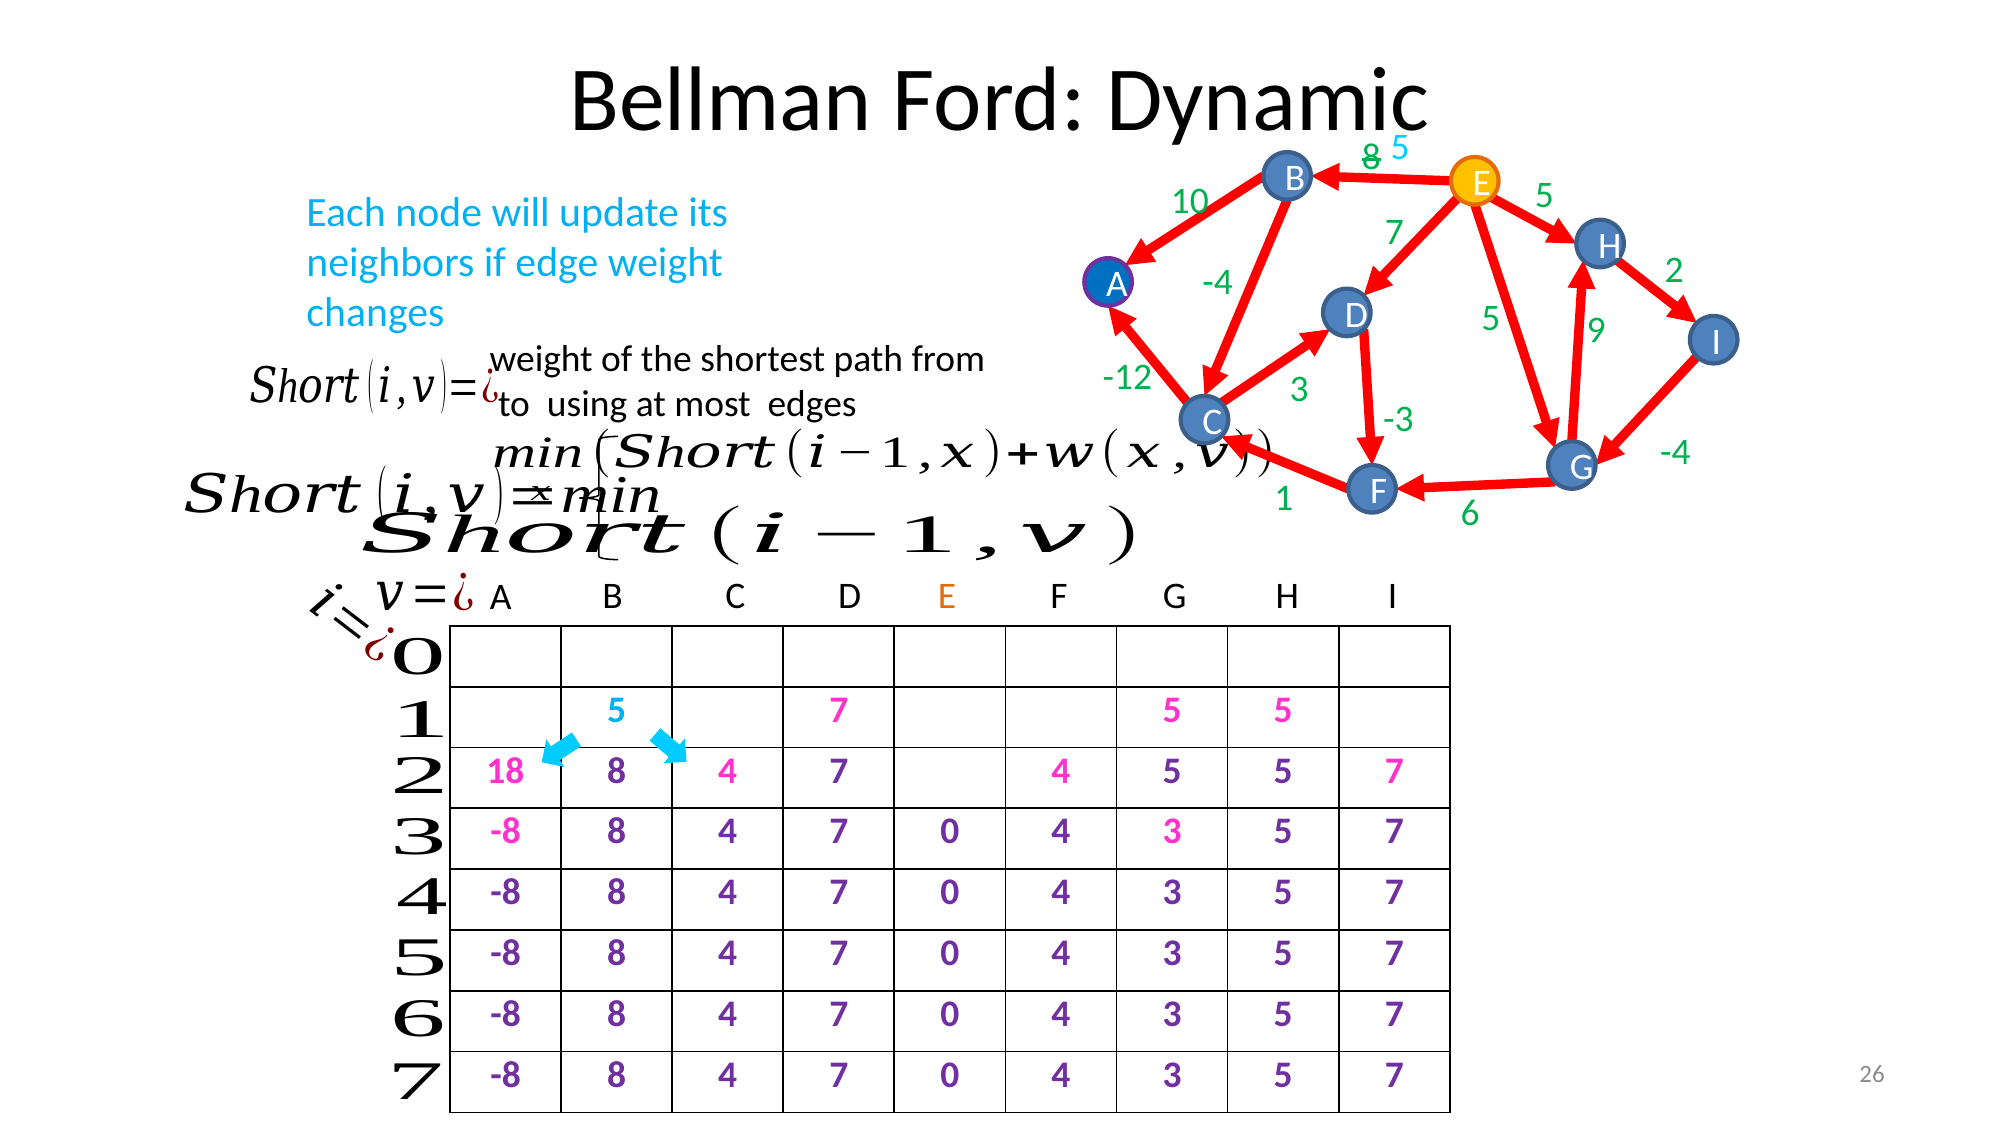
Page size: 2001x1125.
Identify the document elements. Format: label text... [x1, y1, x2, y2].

title Bellman Ford: Dynamic [324, 0, 1675, 188]
text_box E [923, 577, 972, 623]
text_box H [1260, 563, 1314, 623]
text_box B [587, 577, 638, 623]
text_box A [475, 577, 527, 625]
text_box Each node will update its neighbors if edge weight changes [291, 176, 780, 342]
text_box [647, 726, 689, 766]
text_box F [1035, 577, 1083, 623]
text_box [539, 730, 584, 770]
text_box G [1148, 577, 1202, 623]
slide_number 26 [1451, 1042, 1900, 1103]
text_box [1084, 124, 1738, 542]
text_box C [710, 577, 761, 623]
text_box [182, 424, 1276, 568]
text_box 5 [1375, 114, 1425, 123]
text_box D [823, 577, 877, 623]
text_box I [1373, 563, 1413, 623]
